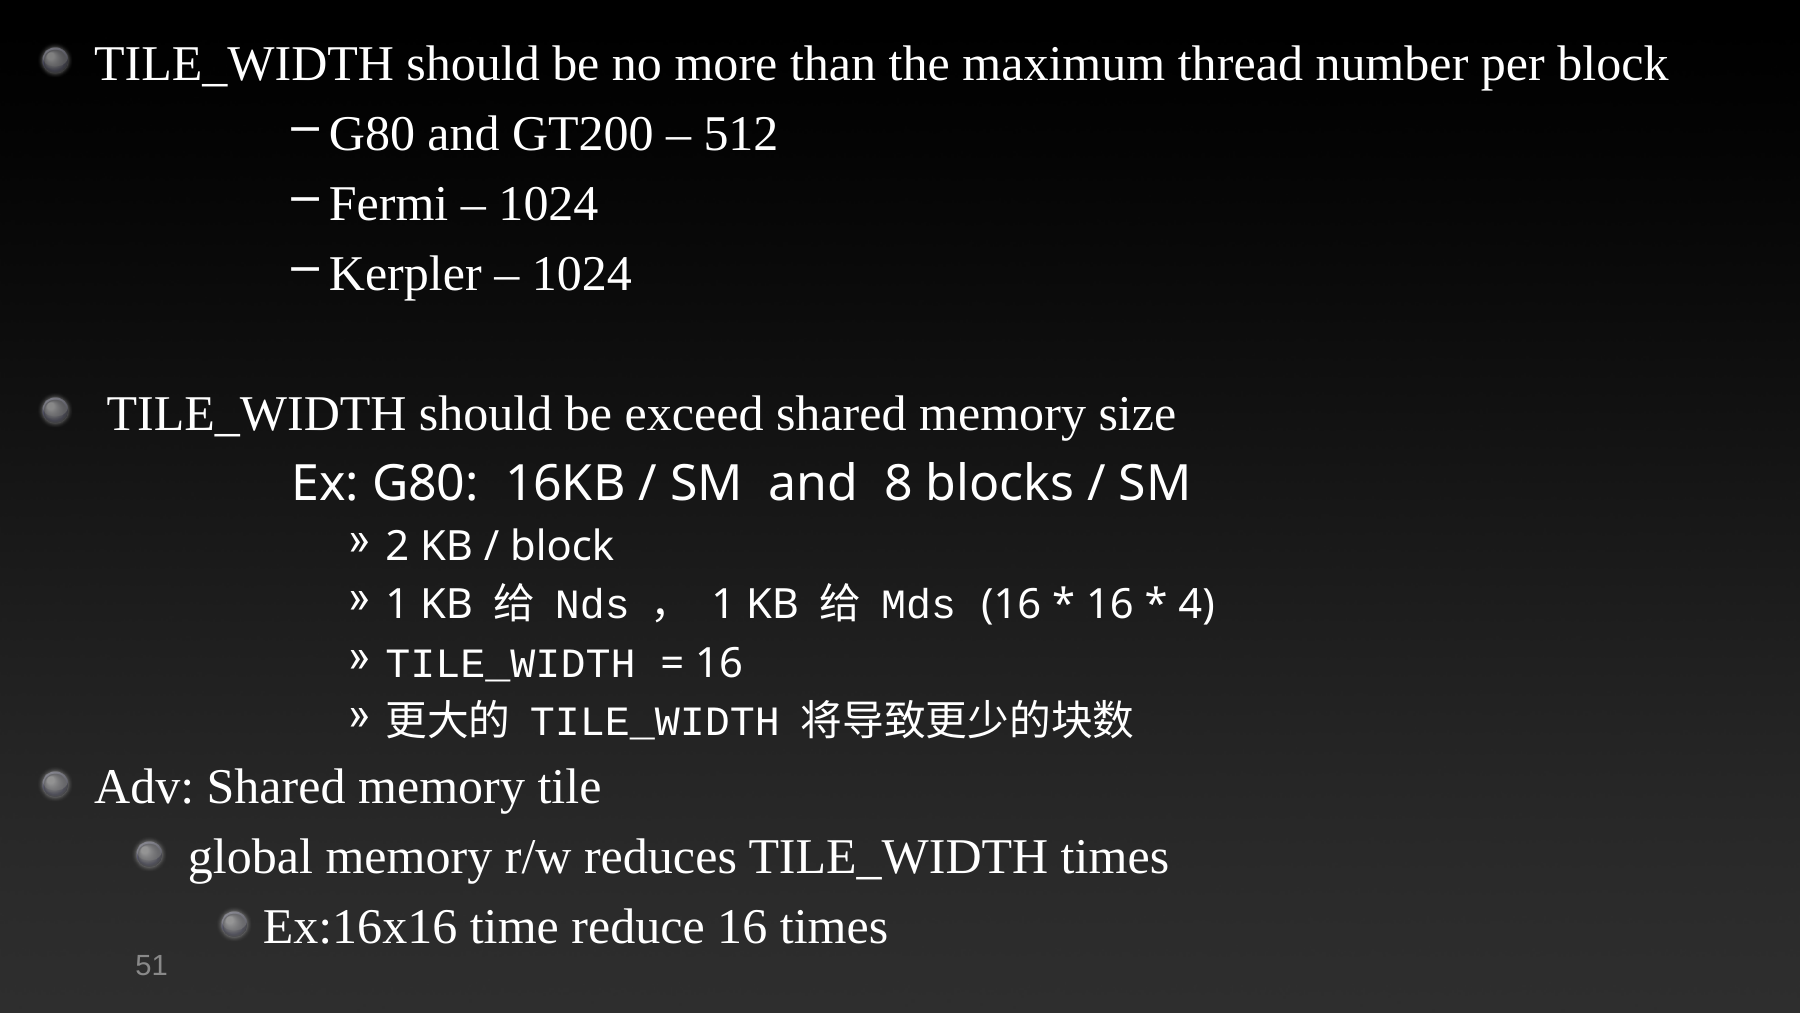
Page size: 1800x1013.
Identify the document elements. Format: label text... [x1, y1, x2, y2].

list TILE_WIDTH should be no more than the maximum thread number per block G80 and GT200 – 512 Fermi – 1024 Kerpler – 1024 TILE_WIDTH should be exceed shared memory size Ex: G80: 16KB / SM and 8 blocks / SM 2 KB / block 1 KB 给 Nds ， 1 KB 给 Mds (16 * 16 * 4) TILE_WIDTH = 16 更大的 TILE_WIDTH 将导致更少的块数 Adv: Shared memory tile global memory r/w reduces TILE_WIDTH times Ex:16x16 time reduce 16 times [22, 22, 1704, 993]
picture [0, 0, 1800, 1013]
